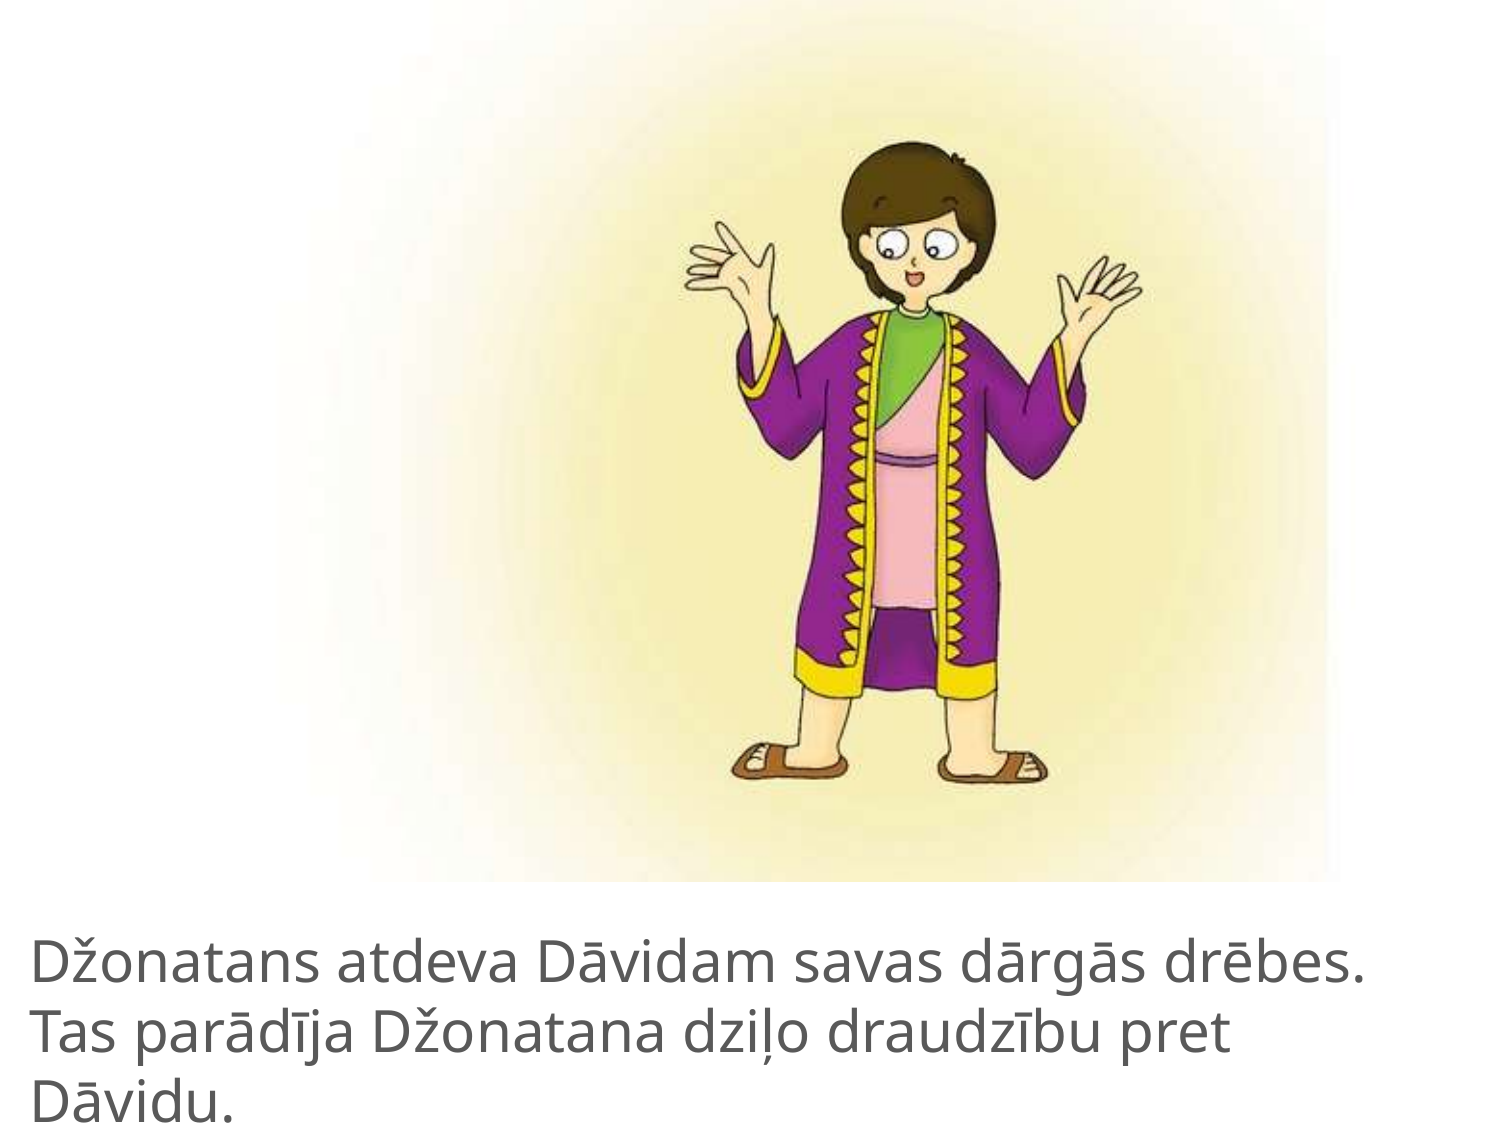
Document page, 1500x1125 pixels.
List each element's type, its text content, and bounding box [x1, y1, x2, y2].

text_box Džonatans atdeva Dāvidam savas dārgās drēbes. Tas parādīja Džonatana dziļo draudzību pret Dāvidu. [14, 916, 1436, 1125]
picture [125, 0, 1375, 882]
